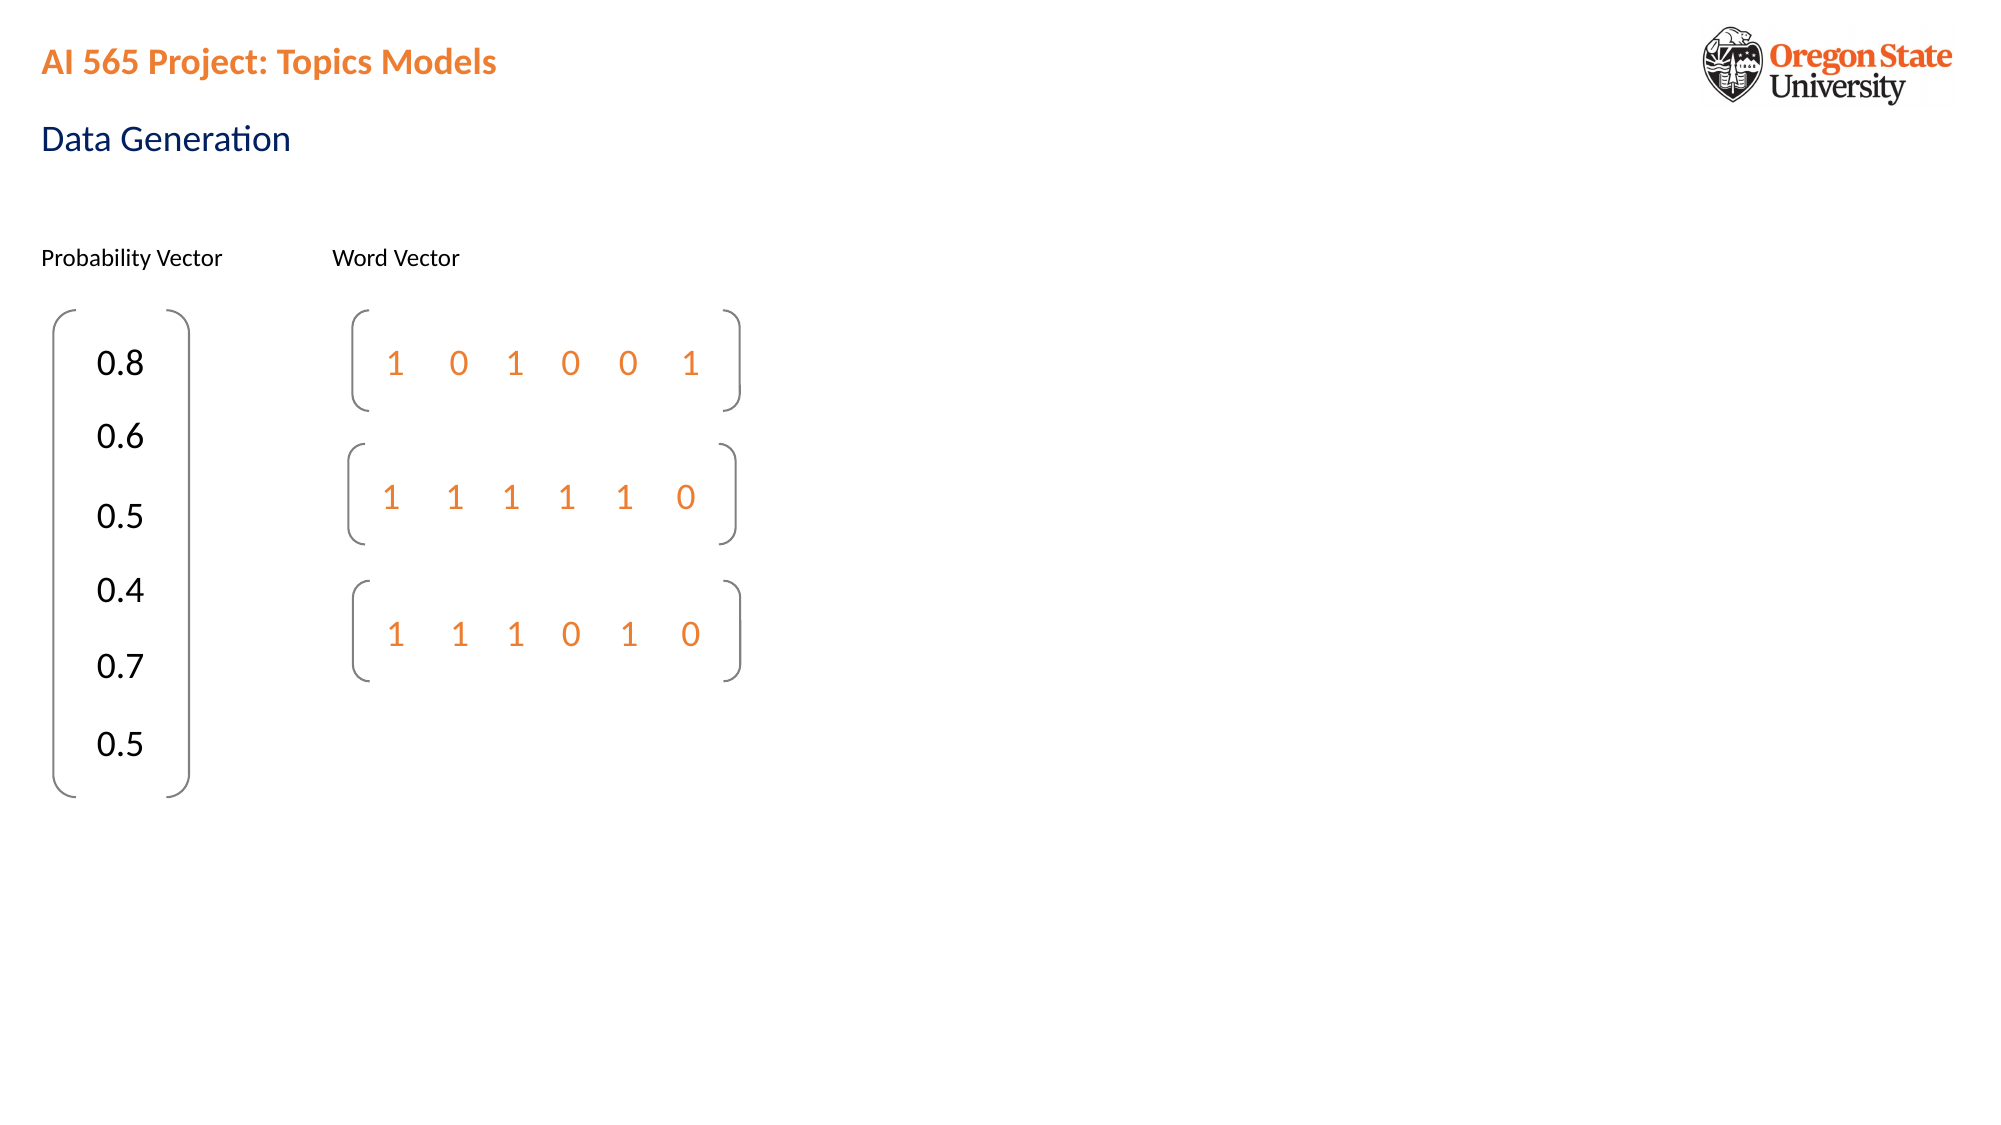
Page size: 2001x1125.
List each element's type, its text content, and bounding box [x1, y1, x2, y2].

text_box 0 [434, 330, 486, 391]
text_box 0.5 [82, 711, 189, 772]
text_box 1 [366, 464, 417, 525]
text_box 1 [486, 464, 537, 525]
text_box 1 [430, 464, 482, 525]
text_box 1 [435, 601, 486, 662]
text_box [347, 443, 737, 546]
text_box 0.8 [82, 330, 189, 390]
text_box 1 [371, 601, 422, 662]
text_box 1 [599, 464, 651, 525]
text_box AI 565 Project: Topics Models [26, 29, 769, 90]
text_box Probability Vector [26, 233, 268, 279]
text_box 1 [604, 601, 655, 662]
text_box [52, 309, 190, 798]
text_box 1 [491, 601, 542, 662]
text_box 0.5 [82, 483, 189, 544]
text_box Word Vector [317, 233, 558, 279]
text_box 0 [547, 601, 598, 662]
text_box [351, 309, 741, 412]
text_box 0 [666, 601, 717, 662]
text_box Data Generation [26, 106, 600, 167]
text_box 1 [370, 330, 422, 391]
text_box 1 [490, 330, 541, 391]
text_box 0.7 [82, 633, 189, 694]
text_box [352, 580, 741, 682]
text_box 0 [661, 464, 713, 525]
text_box 0 [604, 330, 655, 391]
text_box 0 [546, 330, 597, 391]
text_box 1 [542, 464, 593, 525]
picture [1701, 22, 1955, 107]
text_box 1 [666, 330, 717, 391]
text_box 0.6 [82, 403, 189, 464]
text_box 0.4 [82, 557, 189, 618]
